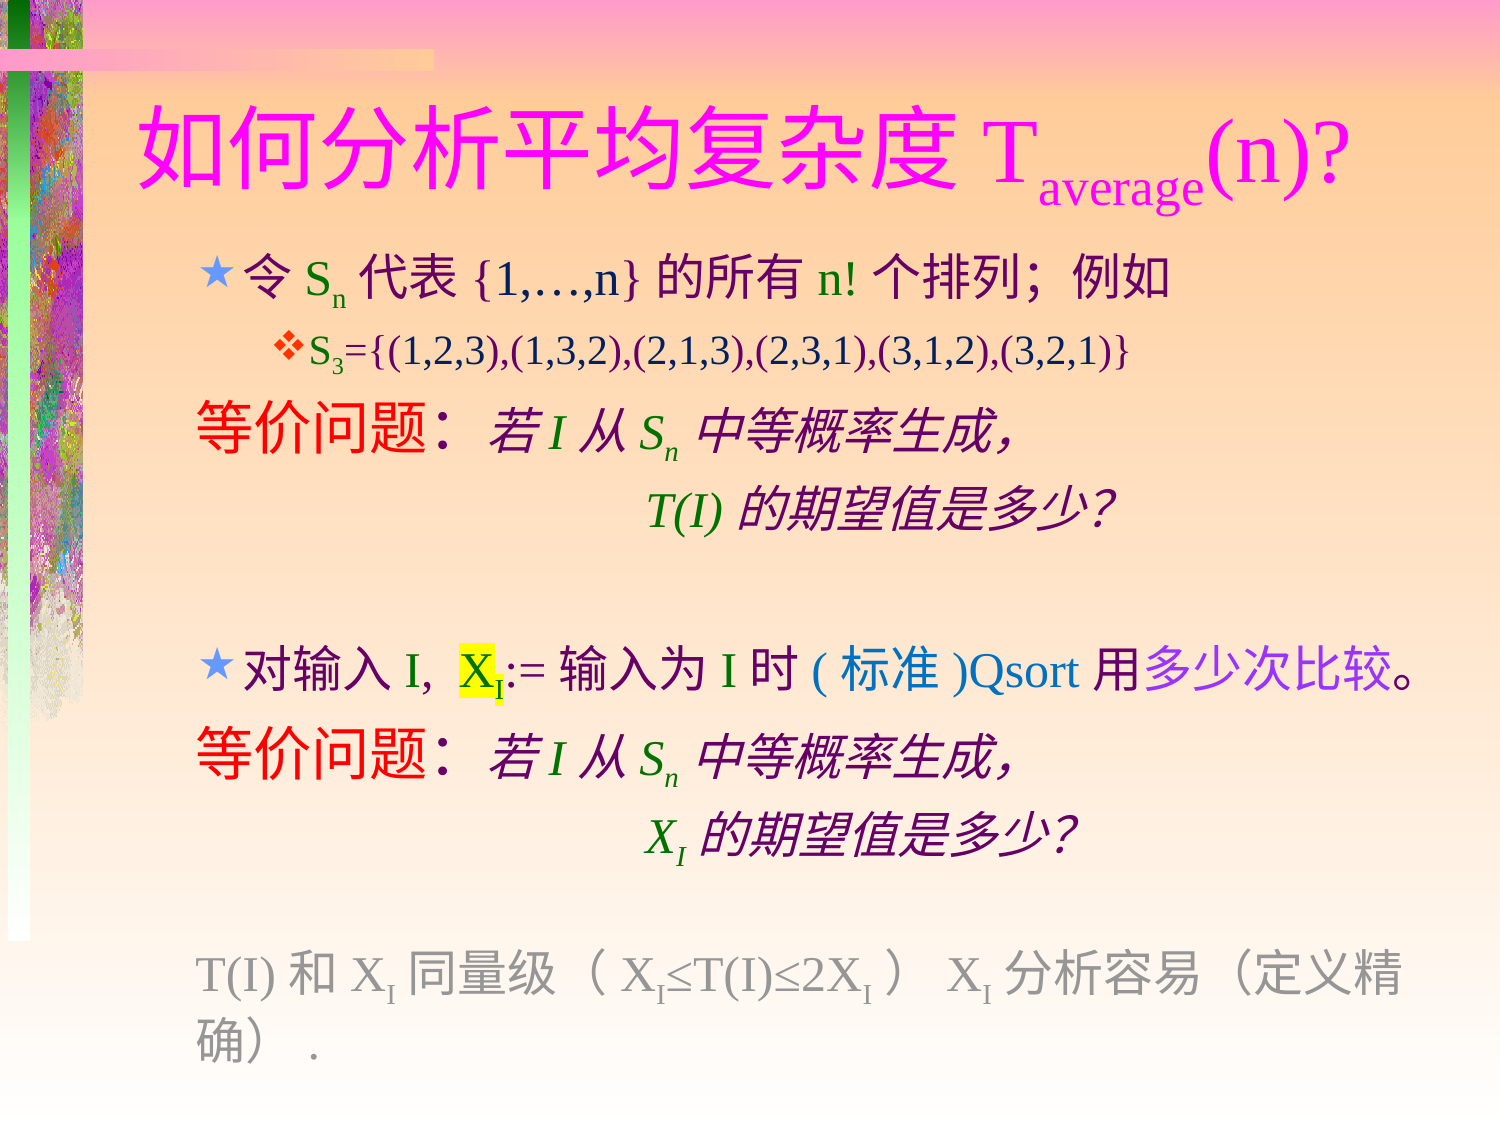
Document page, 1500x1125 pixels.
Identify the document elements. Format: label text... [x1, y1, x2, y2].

picture [29, 0, 83, 50]
list 令Sn代表{1,…,n}的所有n!个排列；例如 S3={(1,2,3),(1,3,2),(2,1,3),(2,3,1),(3,1,2),(3,2,1)} 等价问题：若I从Sn中等概率生成， T(I)的期望值是多少？ 对输入I, XI:=输入为I时(标准)Qsort用多少次比较。 等价问题：若I从Sn中等概率生成， XI的期望值是多少？ T(I)和XI同量级（XI≤T(I)≤2XI）XI分析容易（定义精确）. [105, 238, 1464, 1053]
picture [0, 71, 9, 821]
picture [29, 71, 83, 821]
title 如何分析平均复杂度Taverage(n)? [120, 85, 1396, 222]
picture [0, 0, 9, 50]
